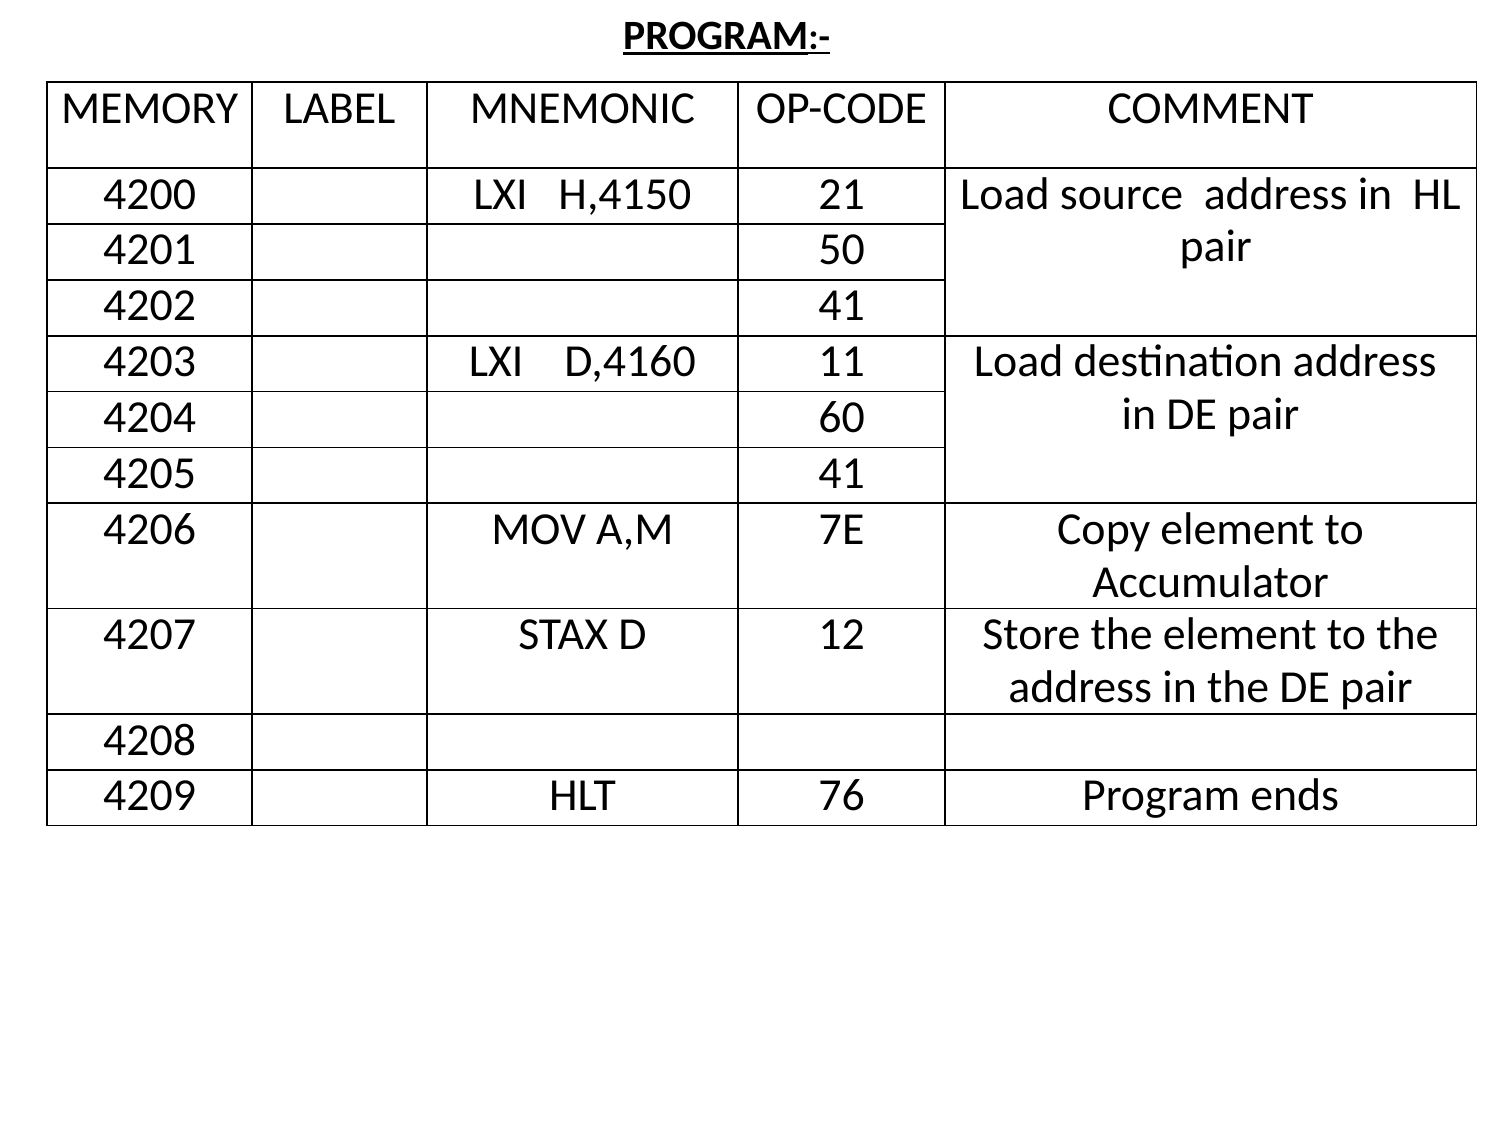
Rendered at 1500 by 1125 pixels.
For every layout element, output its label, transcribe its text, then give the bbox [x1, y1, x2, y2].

table_cell 4207 [48, 609, 251, 713]
table_header MEMORY [48, 83, 251, 167]
table_header COMMENT [946, 83, 1476, 167]
table_cell [253, 504, 426, 608]
table_cell [253, 169, 426, 223]
table_cell 11 [739, 337, 944, 391]
table_header OP-CODE [739, 83, 944, 167]
table_cell 41 [739, 281, 944, 335]
table_cell 4202 [48, 281, 251, 335]
table_cell [253, 609, 426, 713]
table_cell [428, 448, 737, 502]
table_cell 4203 [48, 337, 251, 391]
table_cell 4206 [48, 504, 251, 608]
table_cell [253, 337, 426, 391]
table_cell [253, 281, 426, 335]
text_box PROGRAM:- [562, 0, 891, 65]
table_cell [253, 225, 426, 279]
table_cell 4200 [48, 169, 251, 223]
table_cell 50 [739, 225, 944, 279]
table_cell 76 [739, 771, 944, 825]
table_header LABEL [253, 83, 426, 167]
table_cell 21 [739, 169, 944, 223]
table_cell 4209 [48, 771, 251, 825]
table_cell 12 [739, 609, 944, 713]
table_cell [428, 281, 737, 335]
table_cell STAX D [428, 609, 737, 713]
table_cell [253, 715, 426, 769]
table_cell LXI D,4160 [428, 337, 737, 391]
table_cell [253, 448, 426, 502]
table_cell Load source address in HL pair [946, 169, 1476, 335]
table_header MNEMONIC [428, 83, 737, 167]
table_cell 60 [739, 392, 944, 447]
table_cell Copy element to Accumulator [946, 504, 1476, 608]
table_cell [946, 715, 1476, 769]
table_cell 41 [739, 448, 944, 502]
table_cell HLT [428, 771, 737, 825]
table_cell [428, 225, 737, 279]
table_cell [428, 715, 737, 769]
table_cell LXI H,4150 [428, 169, 737, 223]
table_cell Store the element to the address in the DE pair [946, 609, 1476, 713]
table_cell [253, 392, 426, 447]
table_cell 4201 [48, 225, 251, 279]
table_cell 4208 [48, 715, 251, 769]
table_cell [253, 771, 426, 825]
table_cell 4204 [48, 392, 251, 447]
table_cell MOV A,M [428, 504, 737, 608]
table_cell Load destination address in DE pair [946, 337, 1476, 502]
table_cell [428, 392, 737, 447]
table_cell [739, 715, 944, 769]
table_cell 4205 [48, 448, 251, 502]
table_cell Program ends [946, 771, 1476, 825]
table_cell 7E [739, 504, 944, 608]
